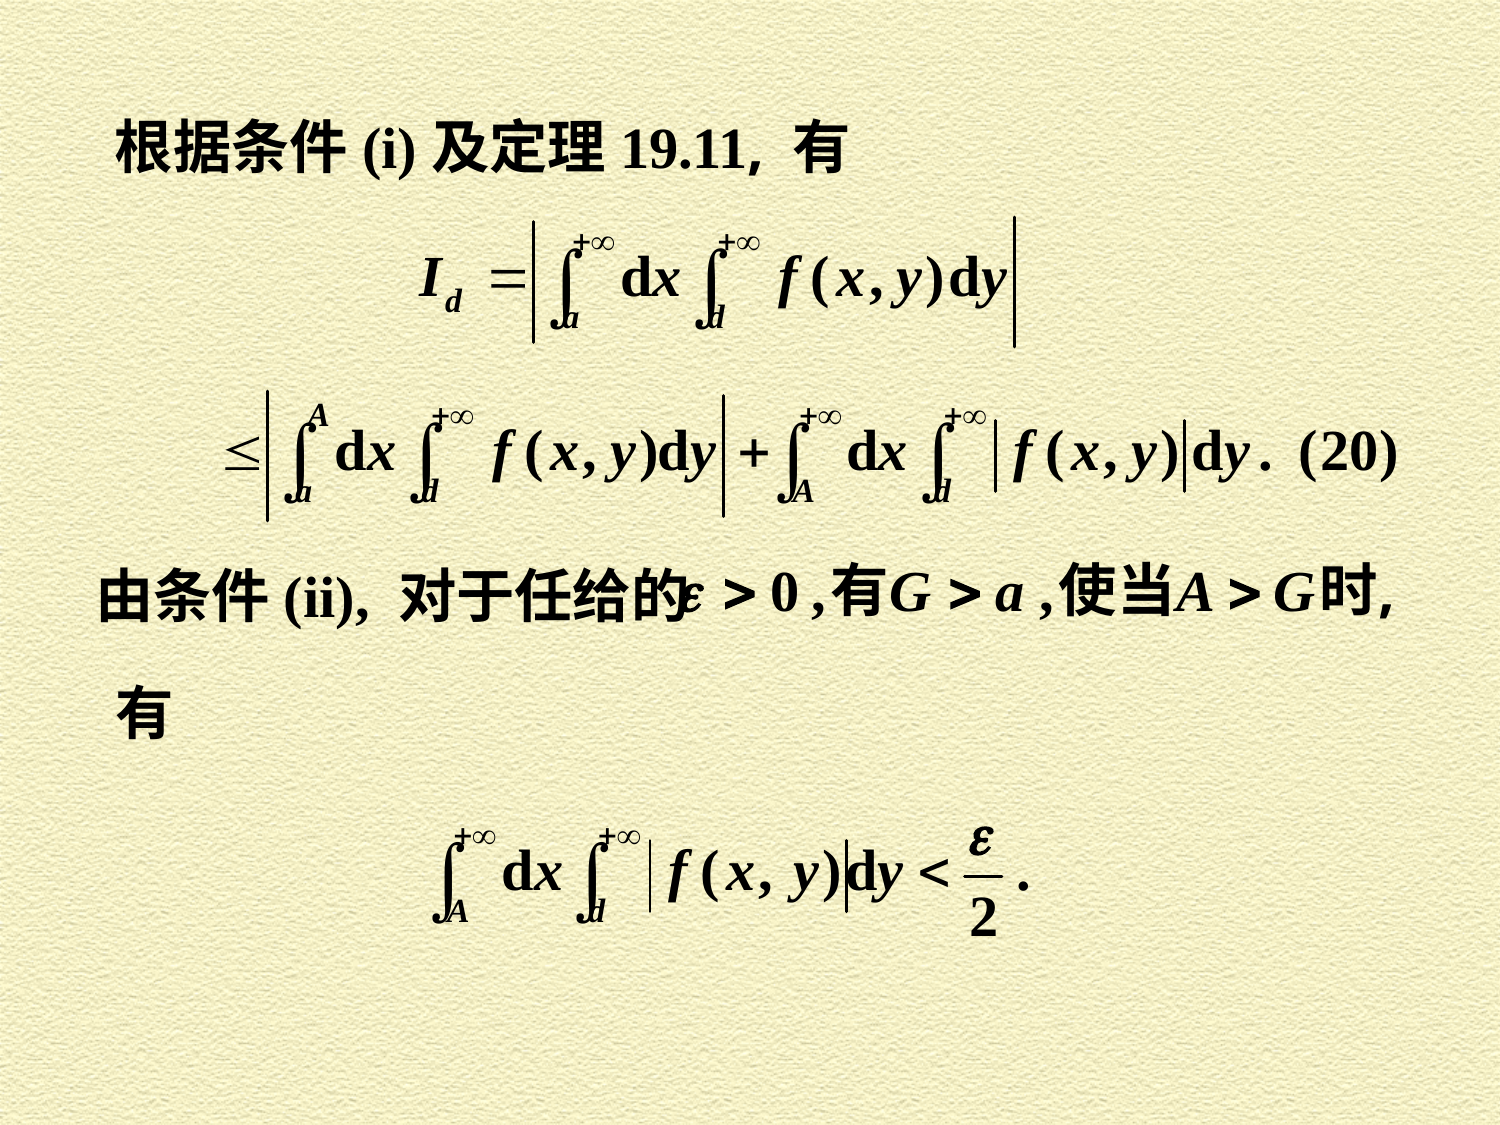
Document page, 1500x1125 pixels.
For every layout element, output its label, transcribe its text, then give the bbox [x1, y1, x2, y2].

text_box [419, 803, 1034, 941]
picture [0, 0, 1500, 1125]
text_box 有 [100, 668, 243, 754]
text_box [217, 385, 1403, 527]
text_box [90, 552, 1397, 638]
text_box 根据条件(i)及定理19.11, 有 [100, 102, 928, 188]
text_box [413, 211, 1022, 353]
